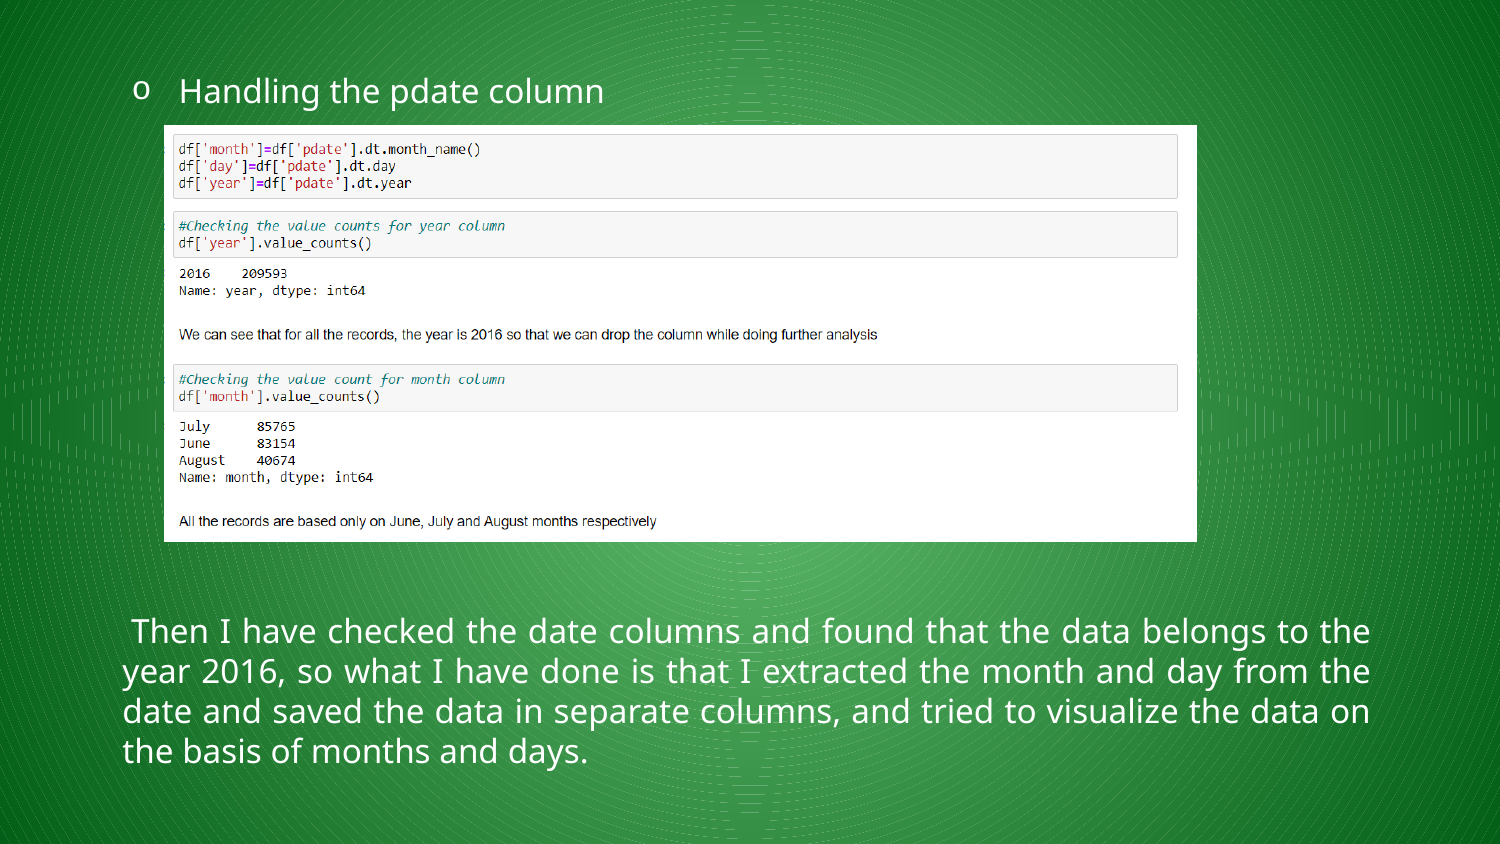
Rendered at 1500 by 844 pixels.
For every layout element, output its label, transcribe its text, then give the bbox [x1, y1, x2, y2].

picture [164, 125, 1197, 543]
subtitle Then I have checked the date columns and found that the data belongs to the year 2016, so what I have done is that I extracted the month and day from the date and saved the data in separate columns, and tried to visualize the data on the basis of months and days. [32, 595, 1389, 792]
title Handling the pdate column [116, 29, 1370, 126]
